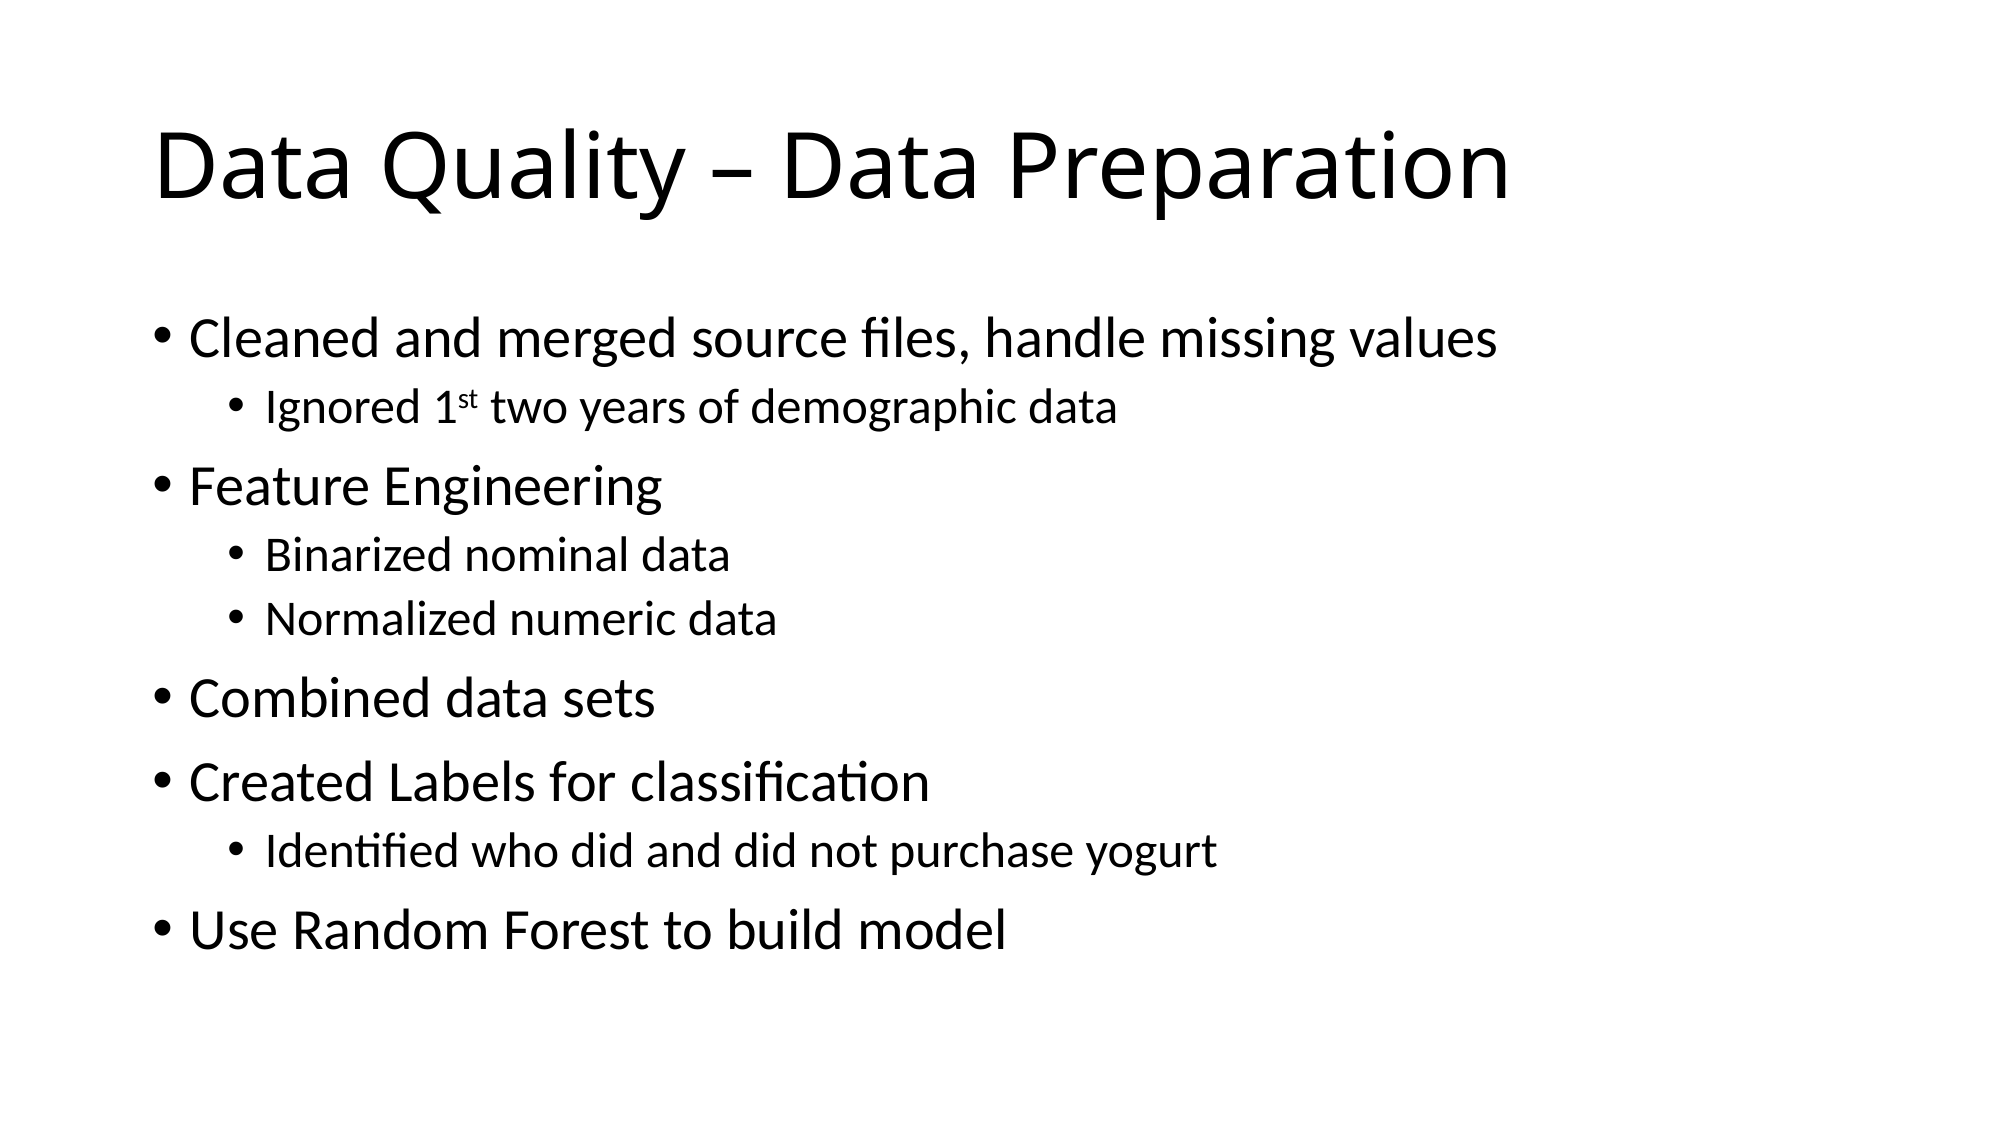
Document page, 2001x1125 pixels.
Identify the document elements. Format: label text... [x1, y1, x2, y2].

list Cleaned and merged source files, handle missing values Ignored 1st two years of demographic data Feature Engineering Binarized nominal data Normalized numeric data Combined data sets Created Labels for classification Identified who did and did not purchase yogurt Use Random Forest to build model [137, 299, 1863, 1014]
title Data Quality – Data Preparation [137, 59, 1863, 278]
